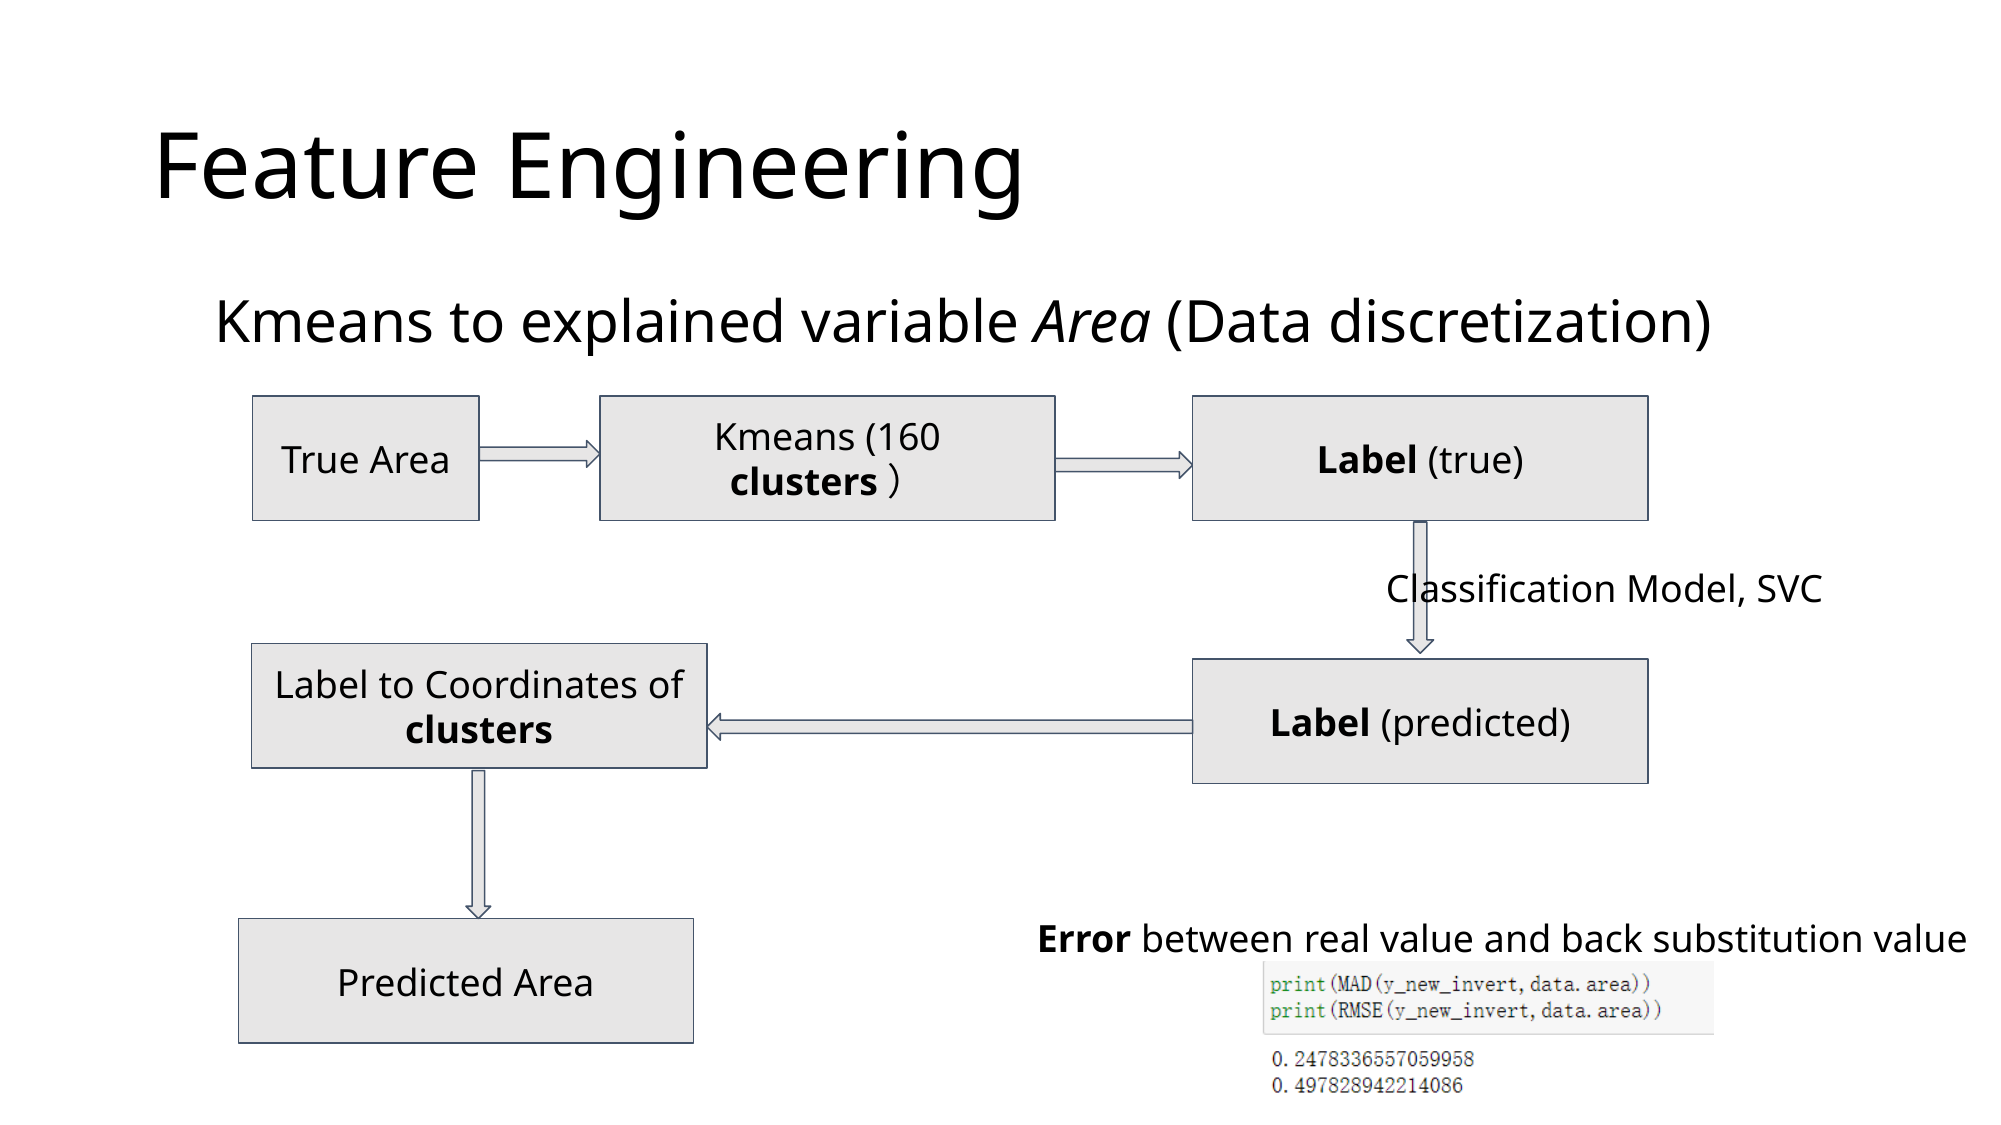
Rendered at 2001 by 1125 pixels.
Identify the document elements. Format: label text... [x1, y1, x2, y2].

list Kmeans to explained variable Area (Data discretization) [124, 284, 1935, 999]
title Feature Engineering [137, 59, 1863, 278]
picture [1258, 961, 1714, 1109]
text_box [238, 396, 1789, 1044]
text_box Error between real value and back substitution value [1789, 907, 1984, 967]
